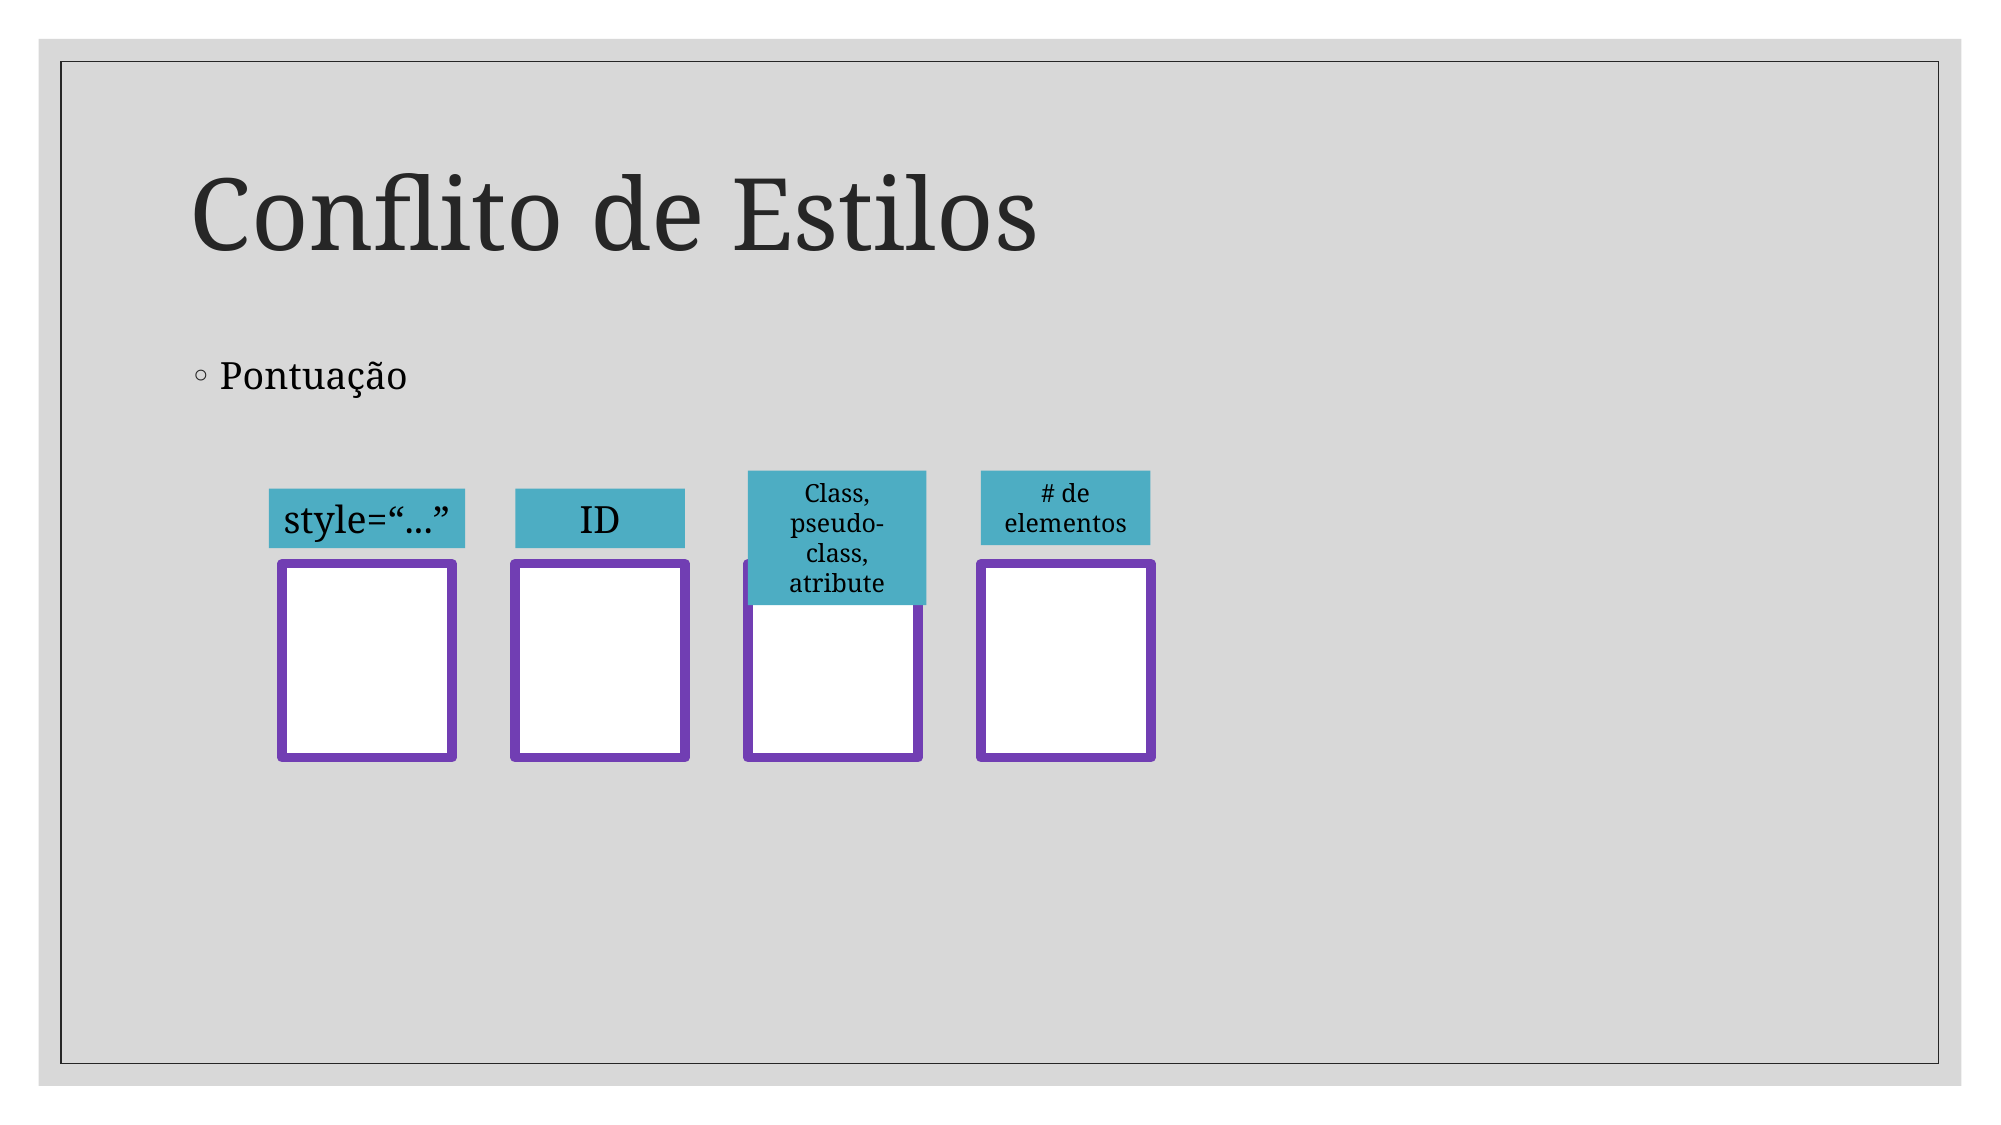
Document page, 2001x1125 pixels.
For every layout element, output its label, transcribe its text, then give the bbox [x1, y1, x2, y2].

text_box ID [515, 488, 685, 549]
list Pontuação [174, 345, 1825, 977]
title Conflito de Estilos [174, 105, 1825, 331]
text_box [281, 563, 453, 759]
text_box # de elementos [980, 470, 1151, 546]
text_box Class, pseudo-class, atribute [747, 470, 927, 606]
text_box style=“...” [268, 488, 466, 549]
text_box [514, 563, 686, 759]
text_box [980, 563, 1152, 759]
text_box [747, 606, 919, 759]
